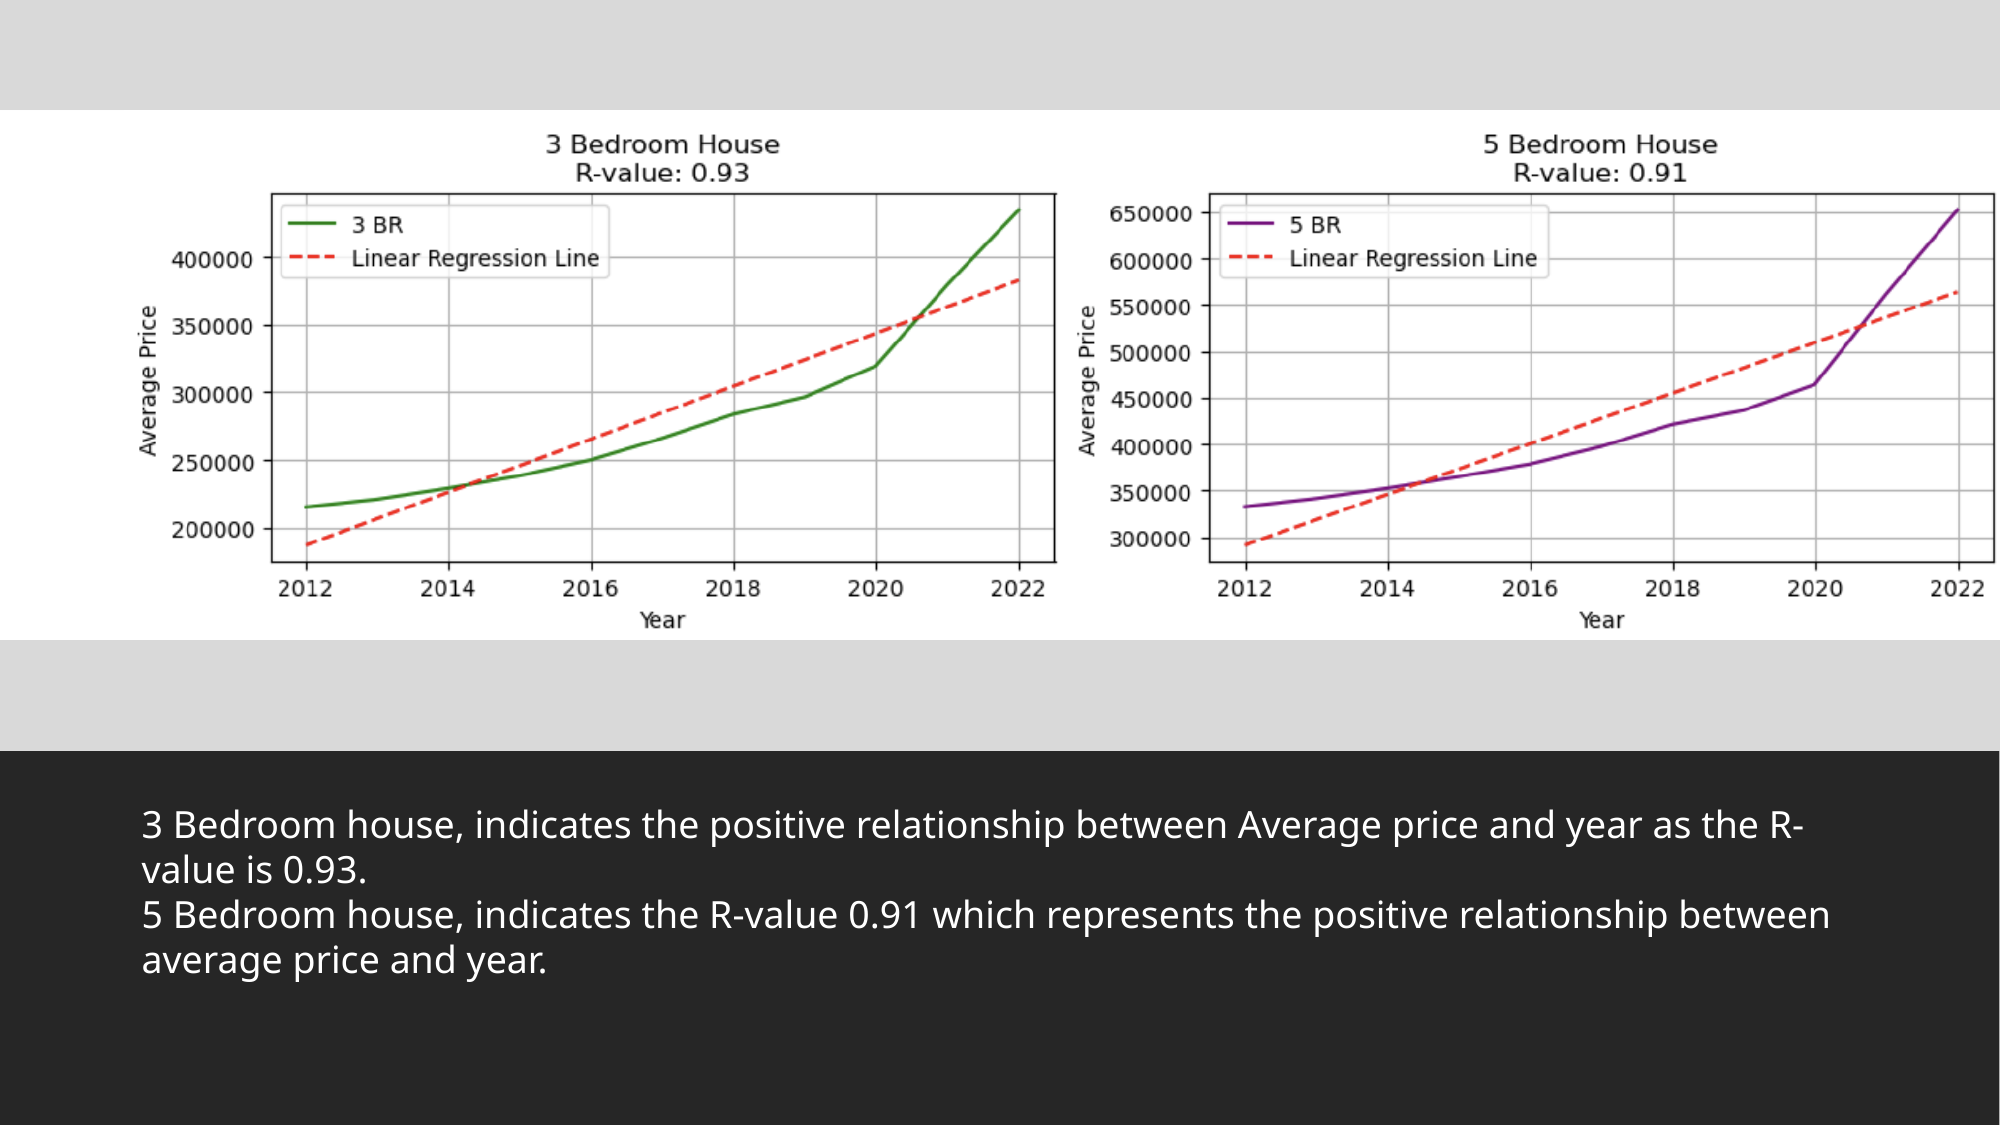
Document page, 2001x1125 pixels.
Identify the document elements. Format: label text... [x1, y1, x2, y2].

picture [0, 0, 2000, 752]
text_box 3 Bedroom house, indicates the positive relationship between Average price and year as the R-value is 0.93. 5 Bedroom house, indicates the R-value 0.91 which represents the positive relationship between average price and year. [126, 793, 1888, 989]
